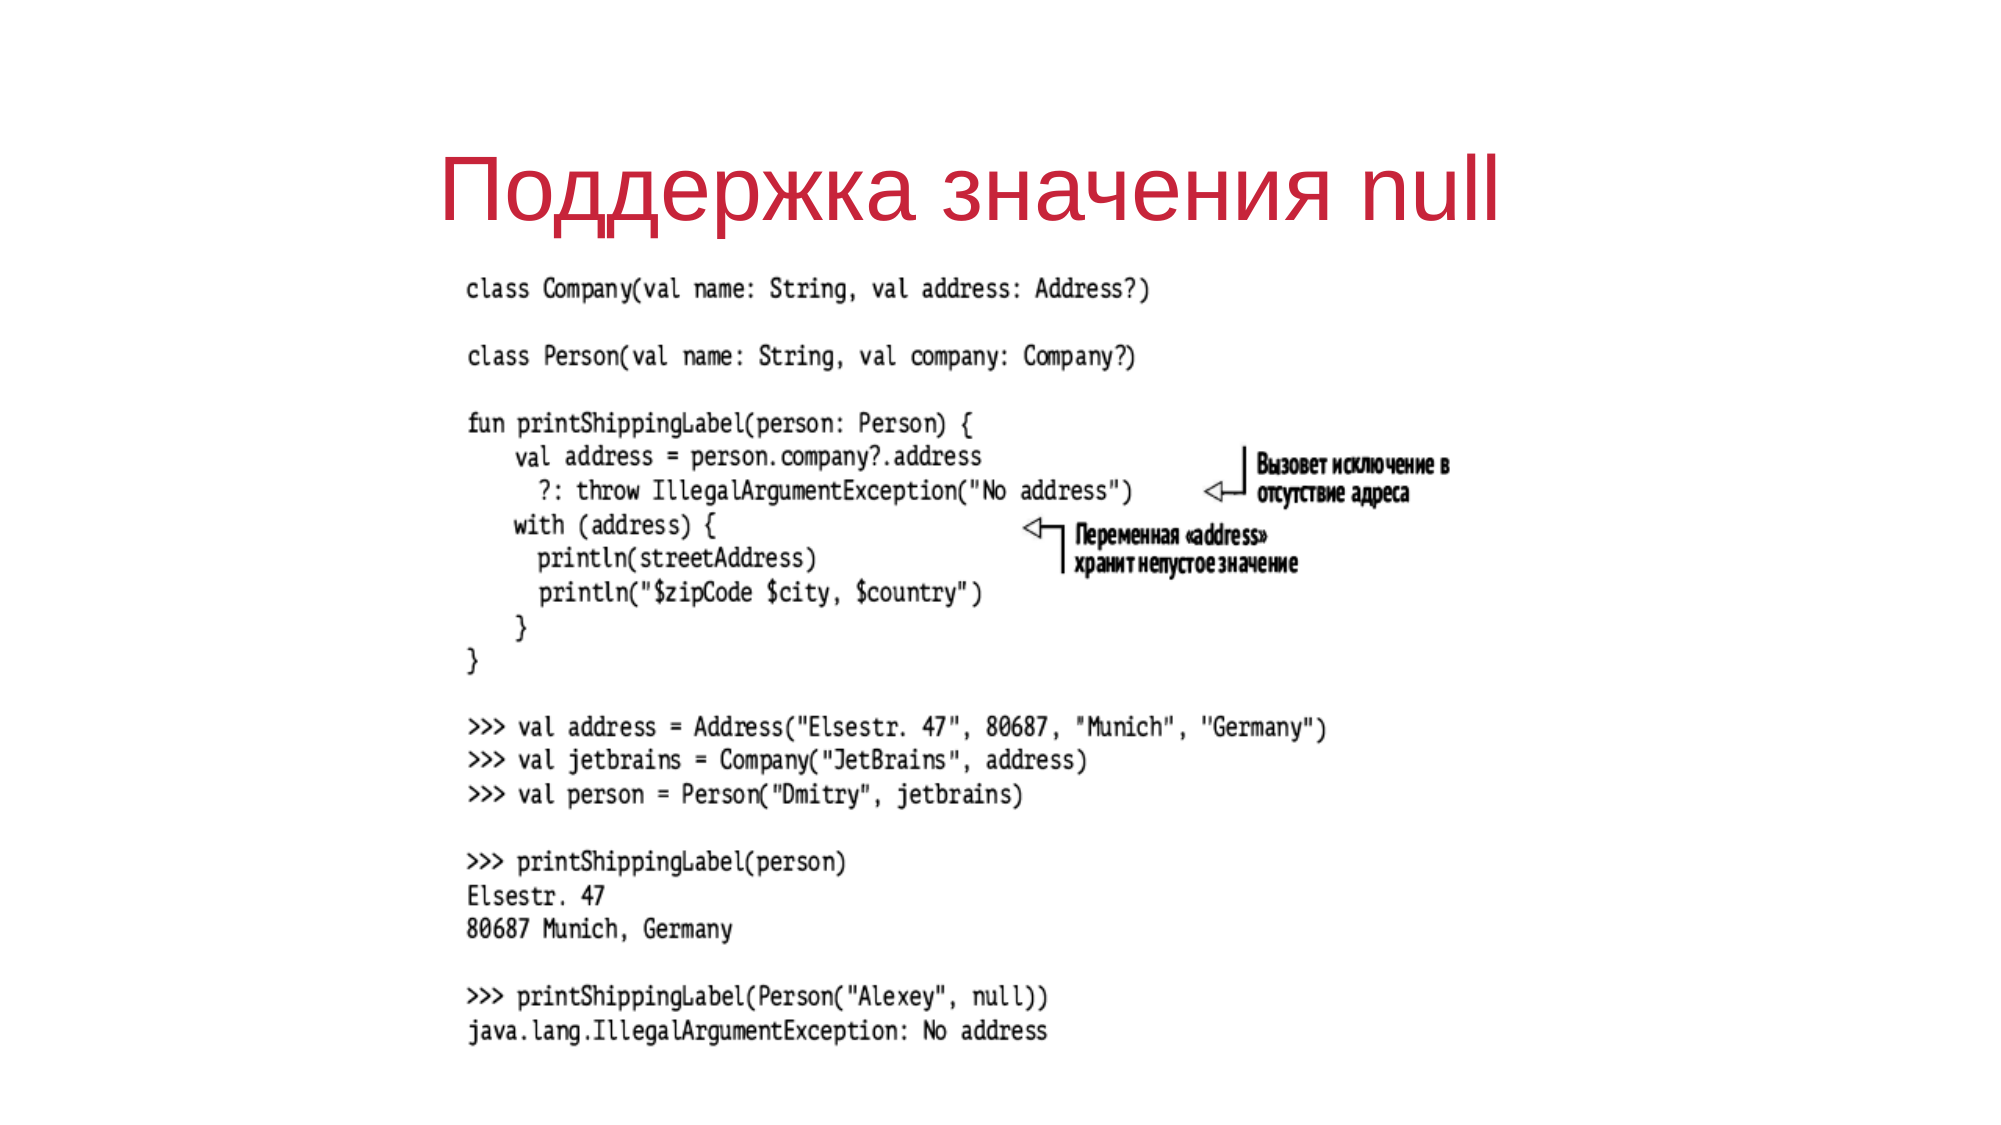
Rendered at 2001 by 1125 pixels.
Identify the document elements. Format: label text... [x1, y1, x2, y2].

text_box Поддержка значения null [99, 59, 1843, 308]
picture [431, 259, 1489, 1048]
